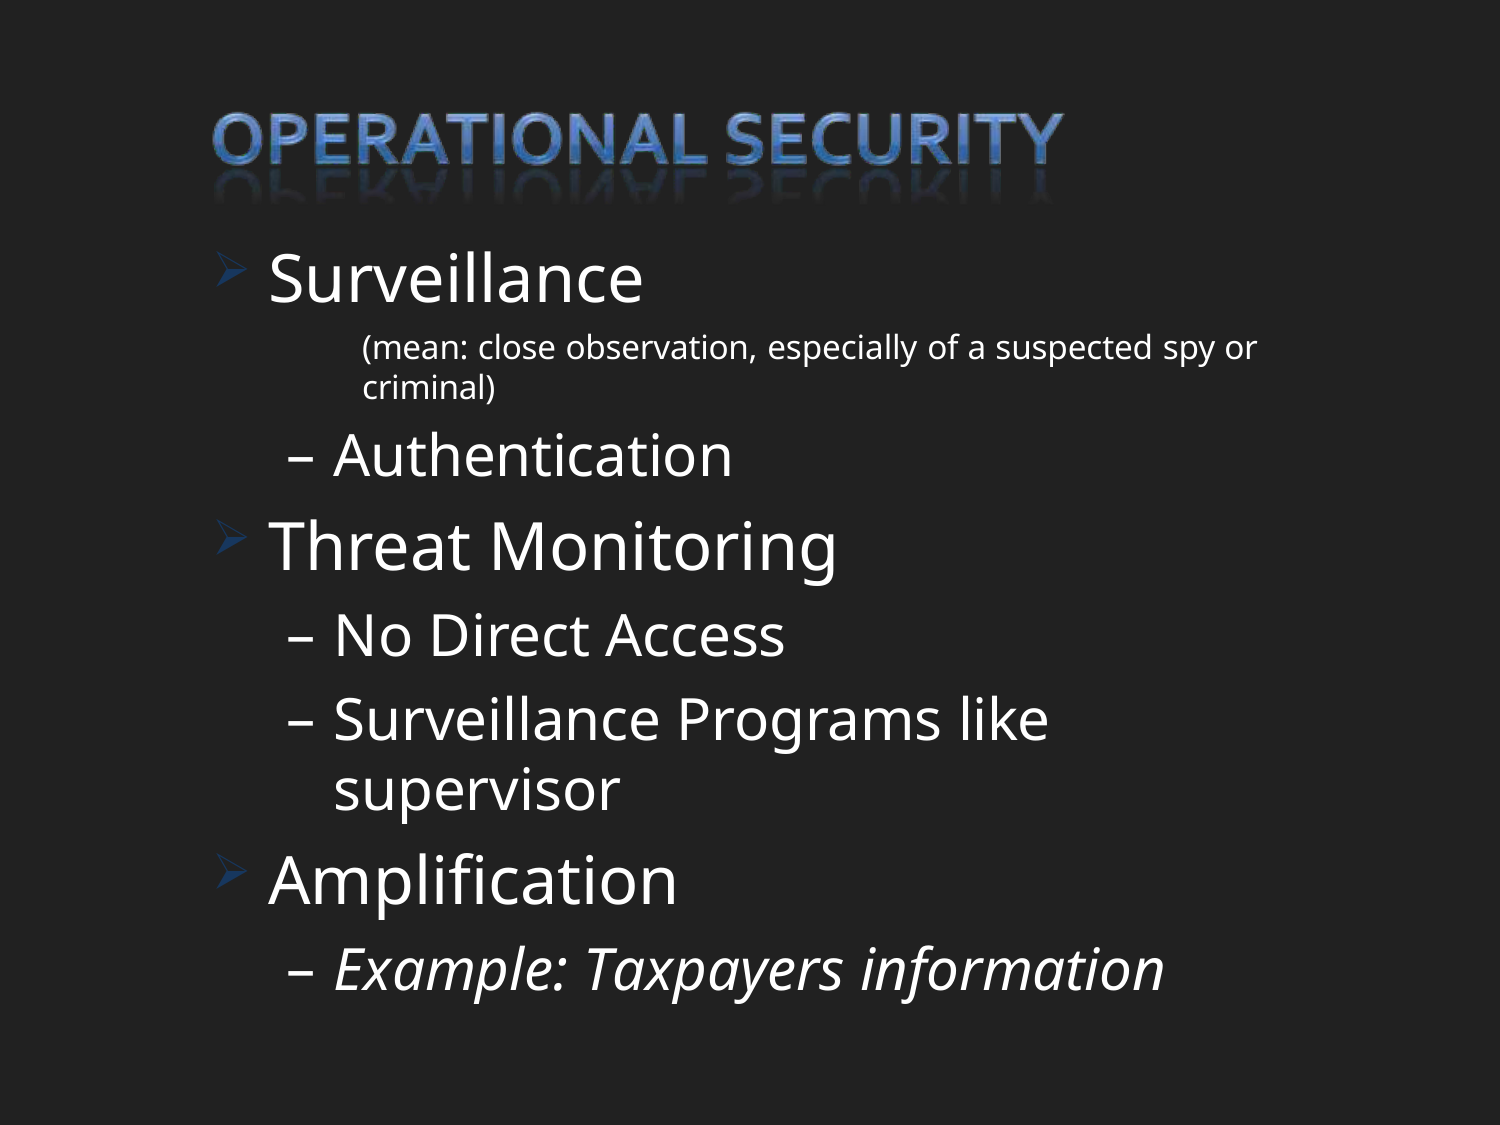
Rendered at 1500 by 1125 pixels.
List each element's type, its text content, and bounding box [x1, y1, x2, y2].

text_box Surveillance (mean: close observation, especially of a suspected spy or criminal) Authentication Threat Monitoring No Direct Access Surveillance Programs like supervisor Amplification Example: Taxpayers information [209, 213, 1279, 1002]
picture [160, 66, 1115, 269]
